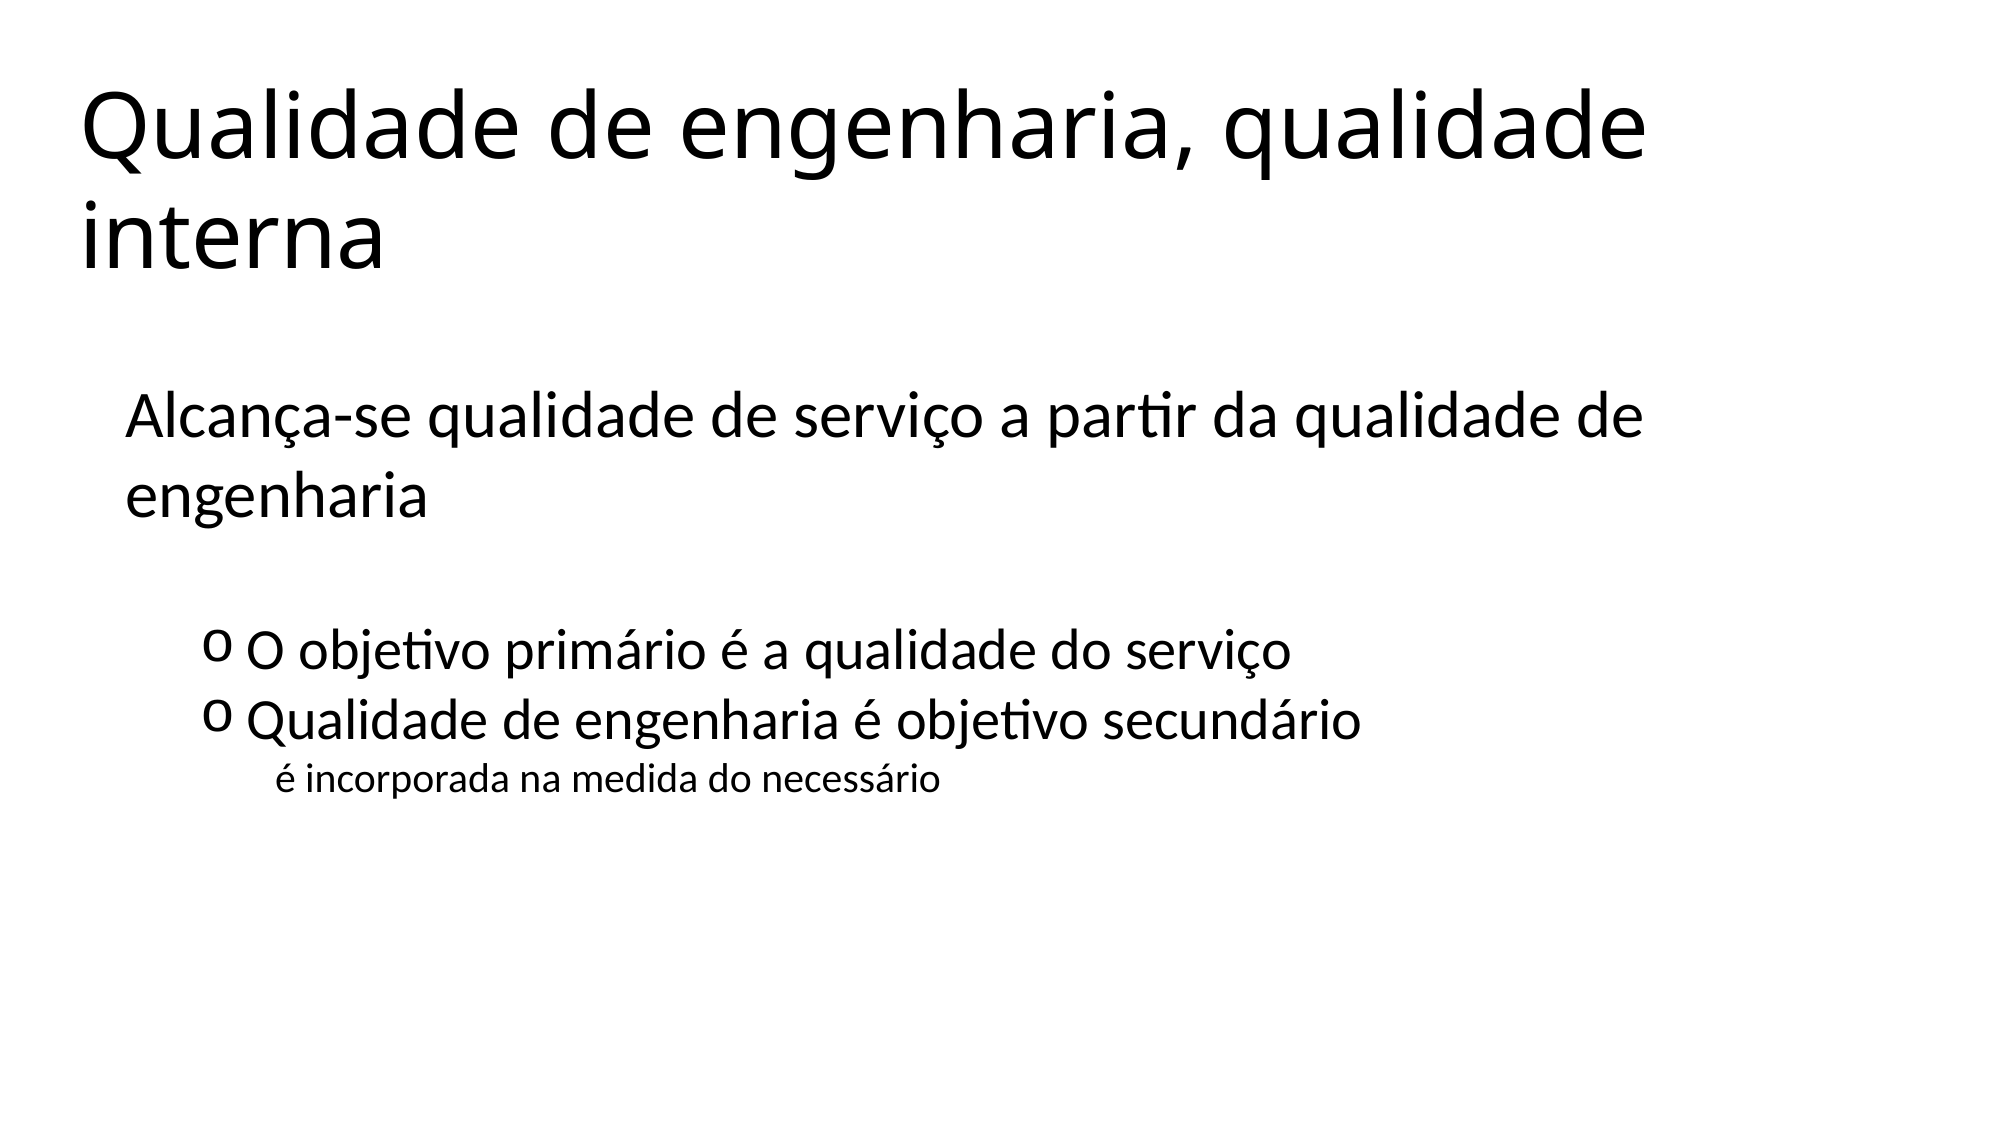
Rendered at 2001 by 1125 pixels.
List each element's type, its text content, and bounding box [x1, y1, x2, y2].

title Qualidade de engenharia, qualidade interna [75, 62, 1700, 287]
text_box Alcança-se qualidade de serviço a partir da qualidade de engenharia O objetivo primário é a qualidade do serviço Qualidade de engenharia é objetivo secundário é incorporada na medida do necessário [124, 371, 1838, 802]
